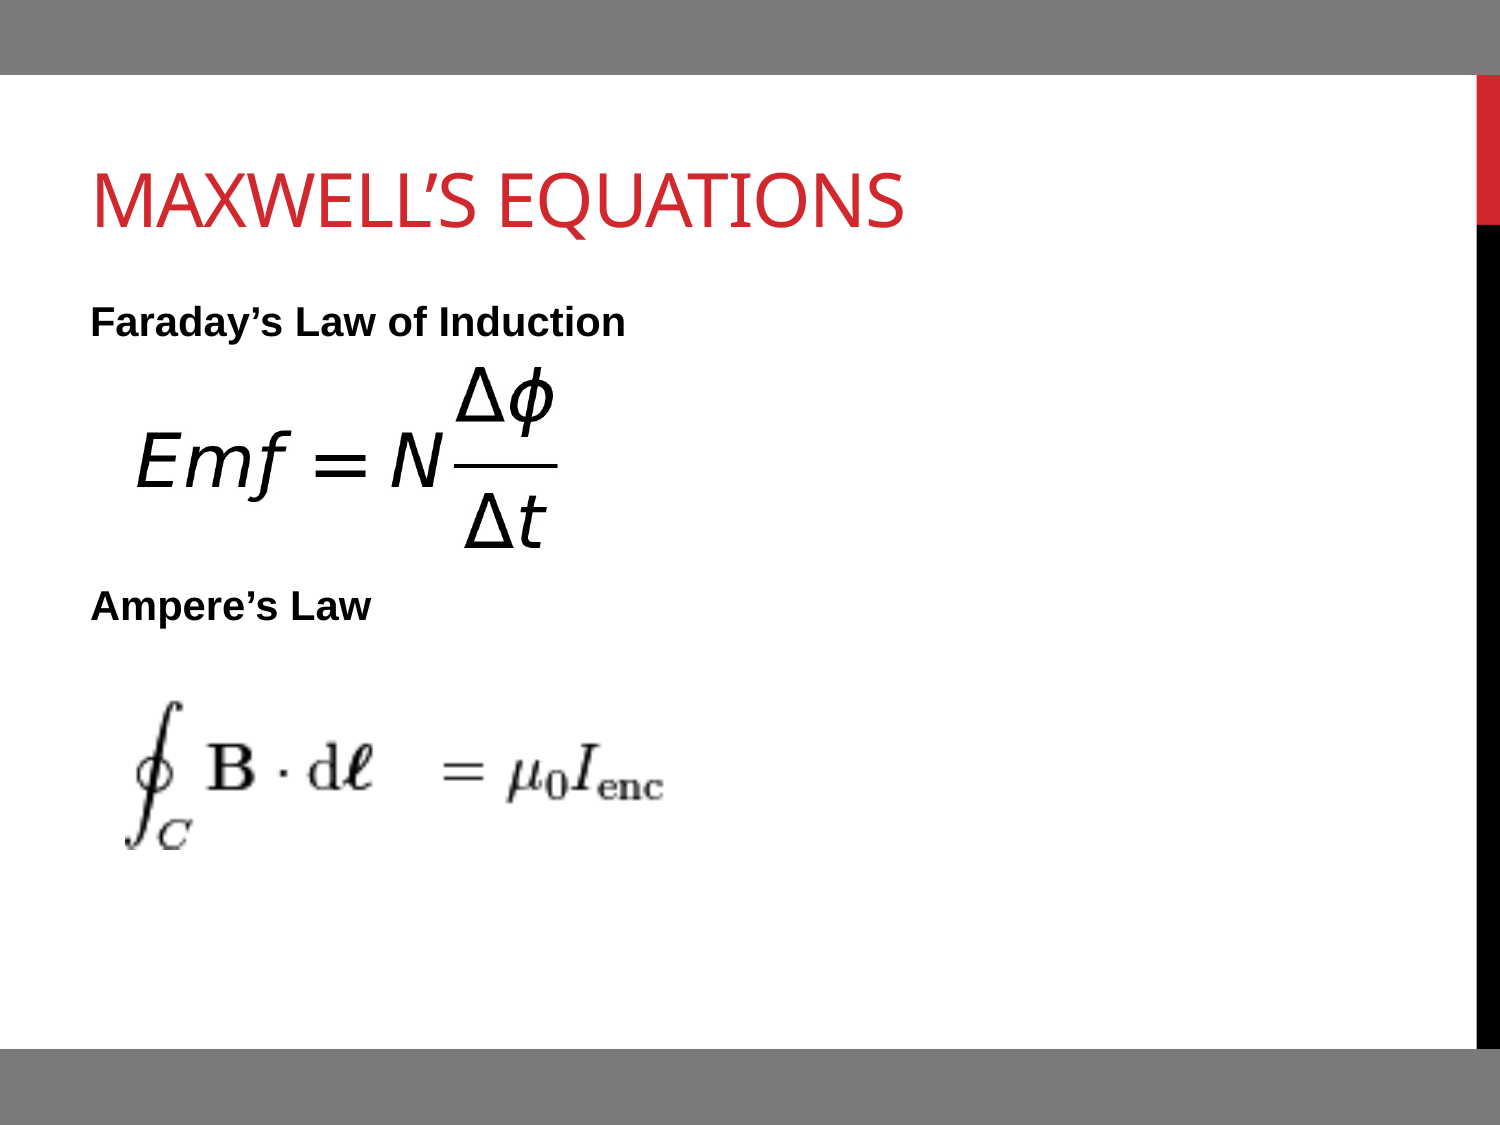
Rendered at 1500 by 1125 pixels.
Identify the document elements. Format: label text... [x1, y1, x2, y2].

picture [124, 699, 677, 851]
title Maxwell’s Equations [75, 25, 1175, 250]
picture [124, 361, 572, 555]
picture [0, 1049, 1500, 1125]
list Faraday’s Law of Induction Ampere’s Law [75, 287, 1325, 1005]
